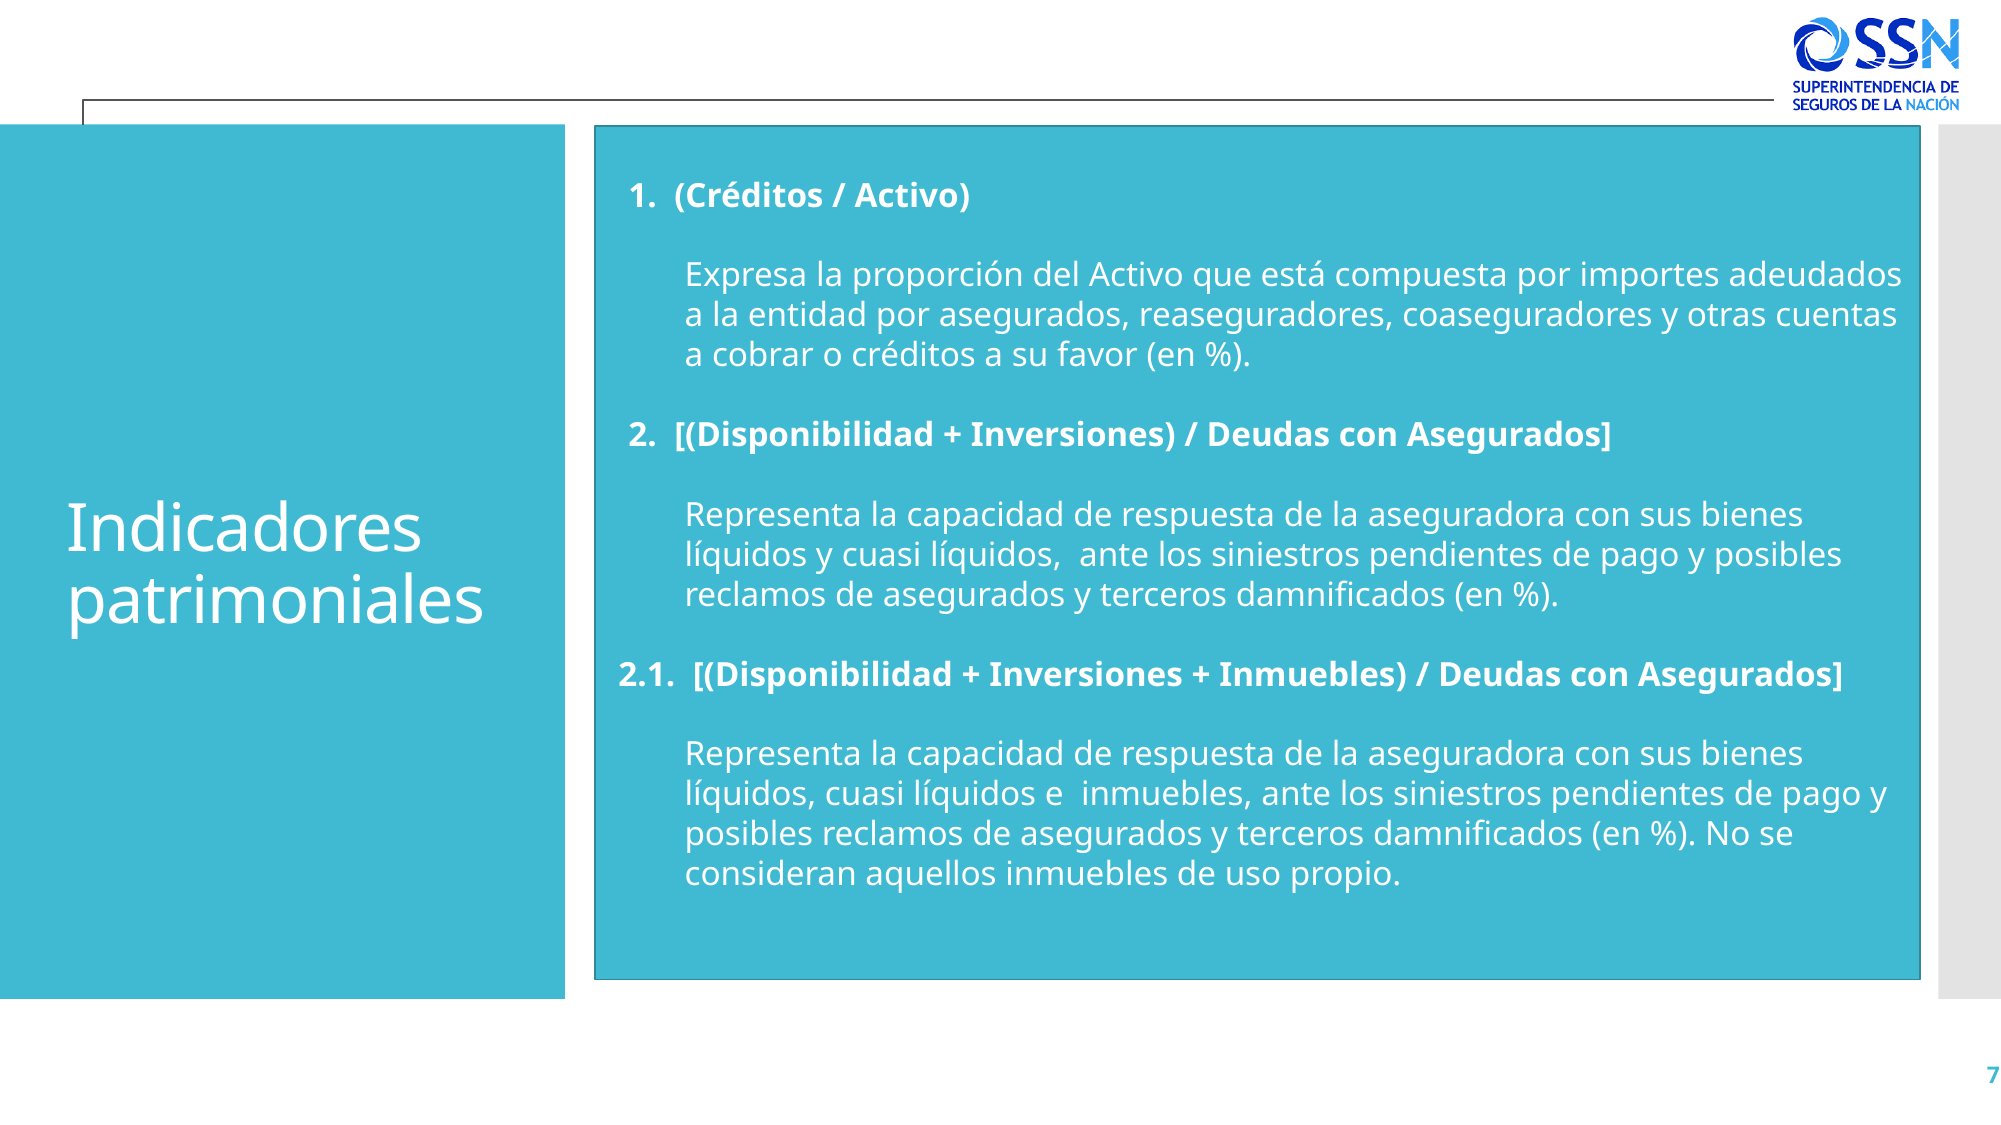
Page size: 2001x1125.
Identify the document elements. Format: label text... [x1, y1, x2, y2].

title Indicadores patrimoniales [51, 523, 549, 609]
slide_number 7 [1749, 1060, 2000, 1086]
text_box 1. (Créditos / Activo) Expresa la proporción del Activo que está compuesta por importes adeudados a la entidad por asegurados, reaseguradores, coaseguradores y otras cuentas a cobrar o créditos a su favor (en %). 2. [(Disponibilidad + Inversiones) / Deudas con Asegurados] Representa la capacidad de respuesta de la aseguradora con sus bienes líquidos y cuasi líquidos, ante los siniestros pendientes de pago y posibles reclamos de asegurados y terceros damnificados (en %). 2.1. [(Disponibilidad + Inversiones + Inmuebles) / Deudas con Asegurados] Representa la capacidad de respuesta de la aseguradora con sus bienes líquidos, cuasi líquidos e inmuebles, ante los siniestros pendientes de pago y posibles reclamos de asegurados y terceros damnificados (en %). No se consideran aquellos inmuebles de uso propio. [594, 125, 1921, 980]
picture [1773, 14, 1972, 115]
